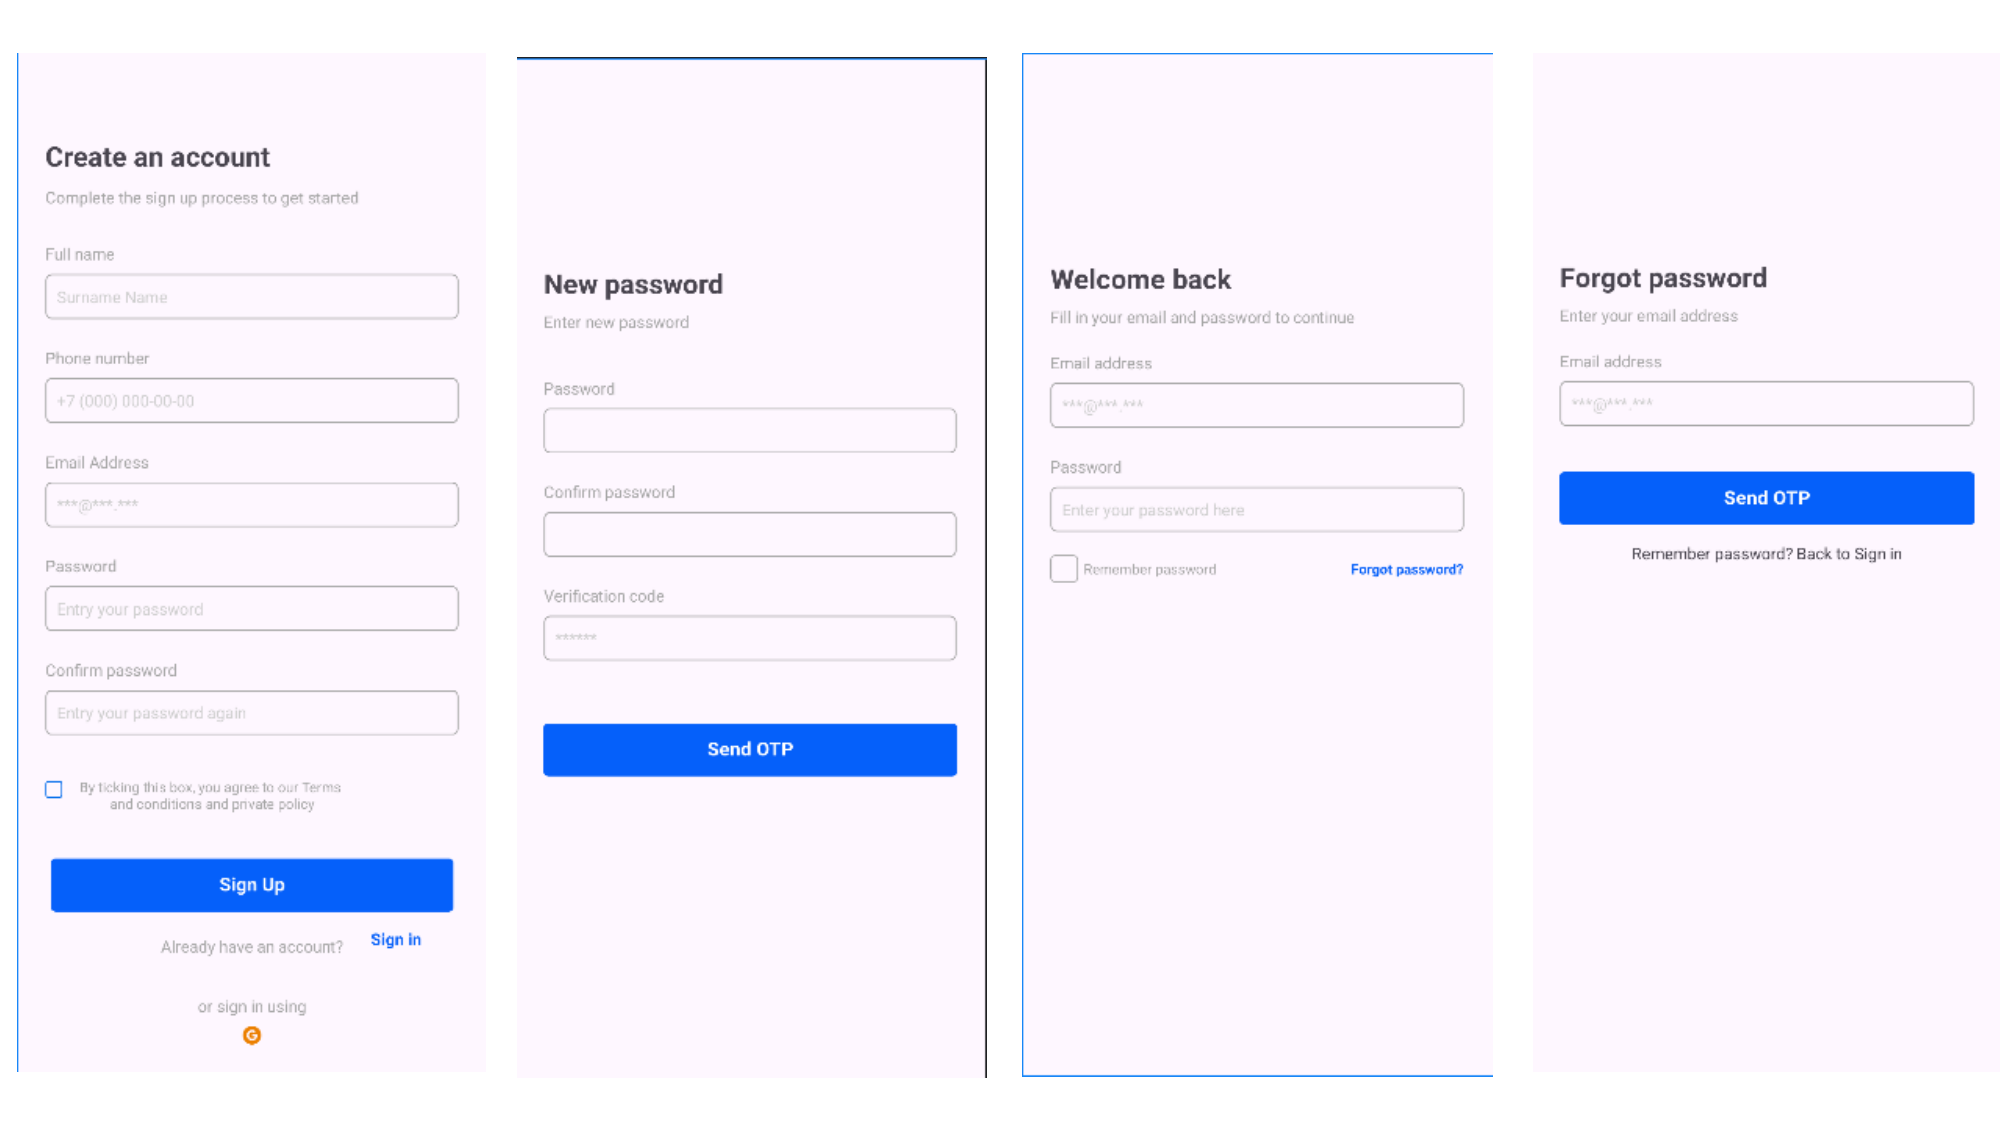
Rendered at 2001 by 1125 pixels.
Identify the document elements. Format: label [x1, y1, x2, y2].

picture [17, 53, 486, 1072]
picture [1022, 53, 1493, 1077]
picture [1533, 53, 2000, 1072]
list [517, 57, 987, 1078]
